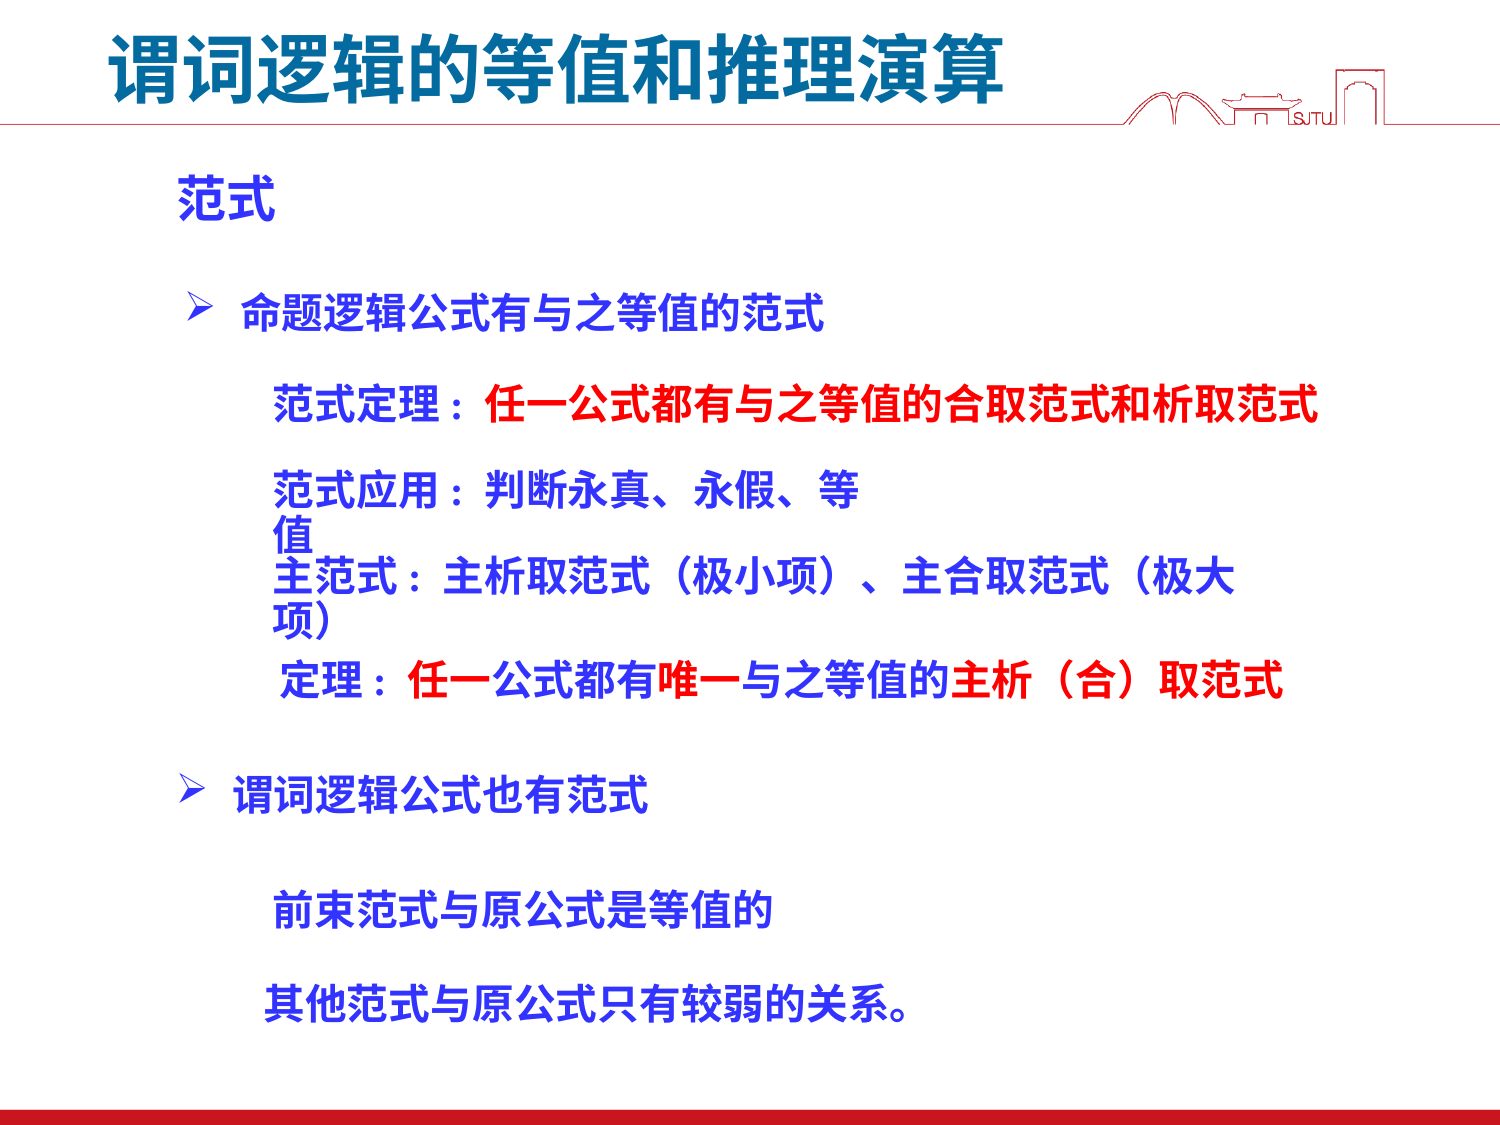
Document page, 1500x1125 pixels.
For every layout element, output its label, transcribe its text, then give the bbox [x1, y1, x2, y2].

text_box 主范式: 主析取范式（极小项）、主合取范式（极大项） [258, 548, 1282, 653]
text_box 范式 [161, 160, 292, 235]
text_box 谓词逻辑的等值和推理演算 [92, 25, 1047, 120]
text_box 前束范式与原公式是等值的 [258, 864, 808, 942]
text_box 谓词逻辑公式也有范式 [160, 749, 689, 827]
text_box 命题逻辑公式有与之等值的范式 [169, 266, 840, 345]
text_box 范式定理: 任一公式都有与之等值的合取范式和析取范式 [258, 376, 1336, 437]
text_box 其他范式与原公式只有较弱的关系。 [248, 957, 949, 1035]
text_box 定理: 任一公式都有唯一与之等值的主析（合）取范式 [264, 633, 1357, 712]
picture [0, 69, 1500, 125]
text_box 范式应用: 判断永真、永假、等值 [258, 462, 916, 548]
